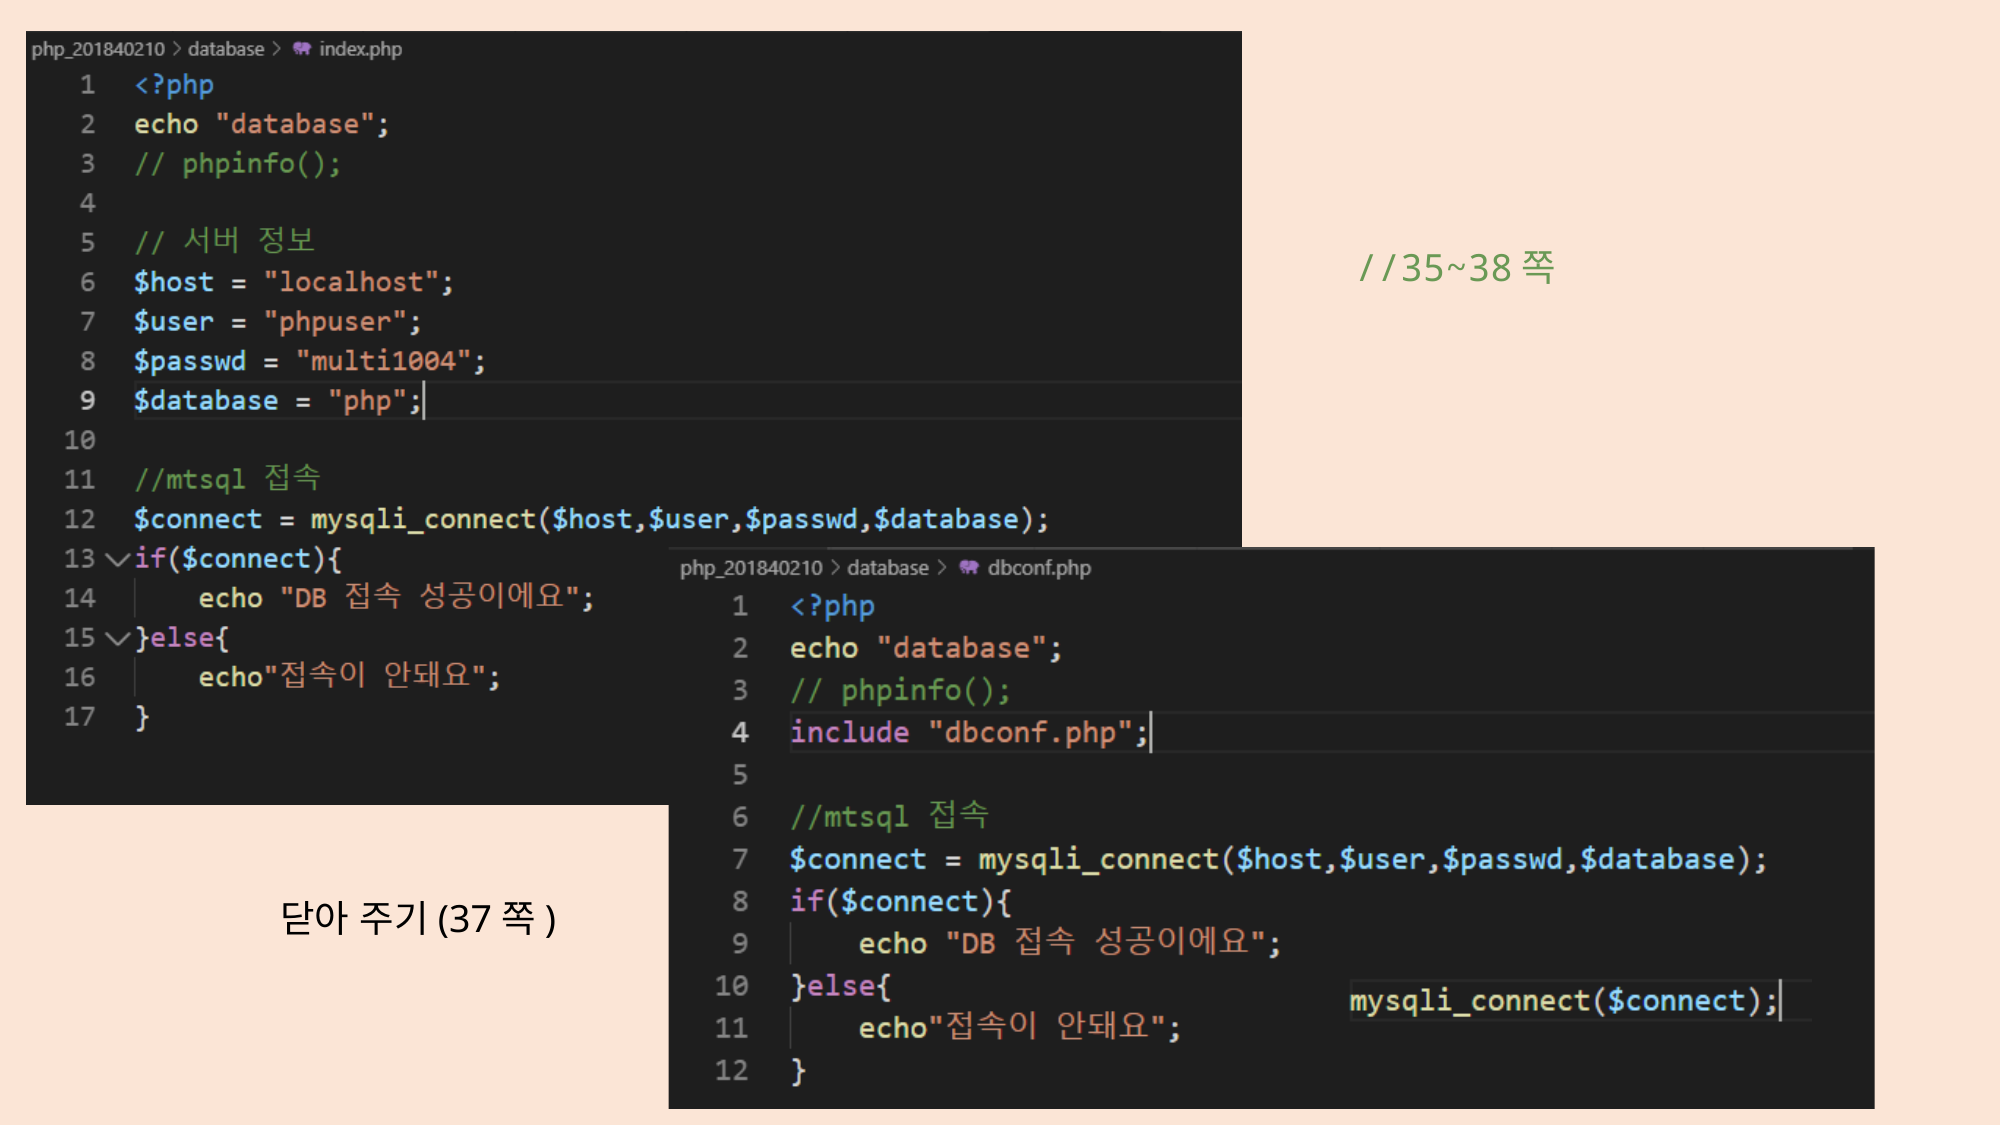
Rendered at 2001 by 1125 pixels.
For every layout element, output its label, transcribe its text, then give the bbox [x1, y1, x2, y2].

picture [26, 30, 1875, 1109]
text_box 닫아 주기(37쪽) [265, 887, 668, 948]
text_box //35~38쪽 [1340, 236, 1572, 296]
